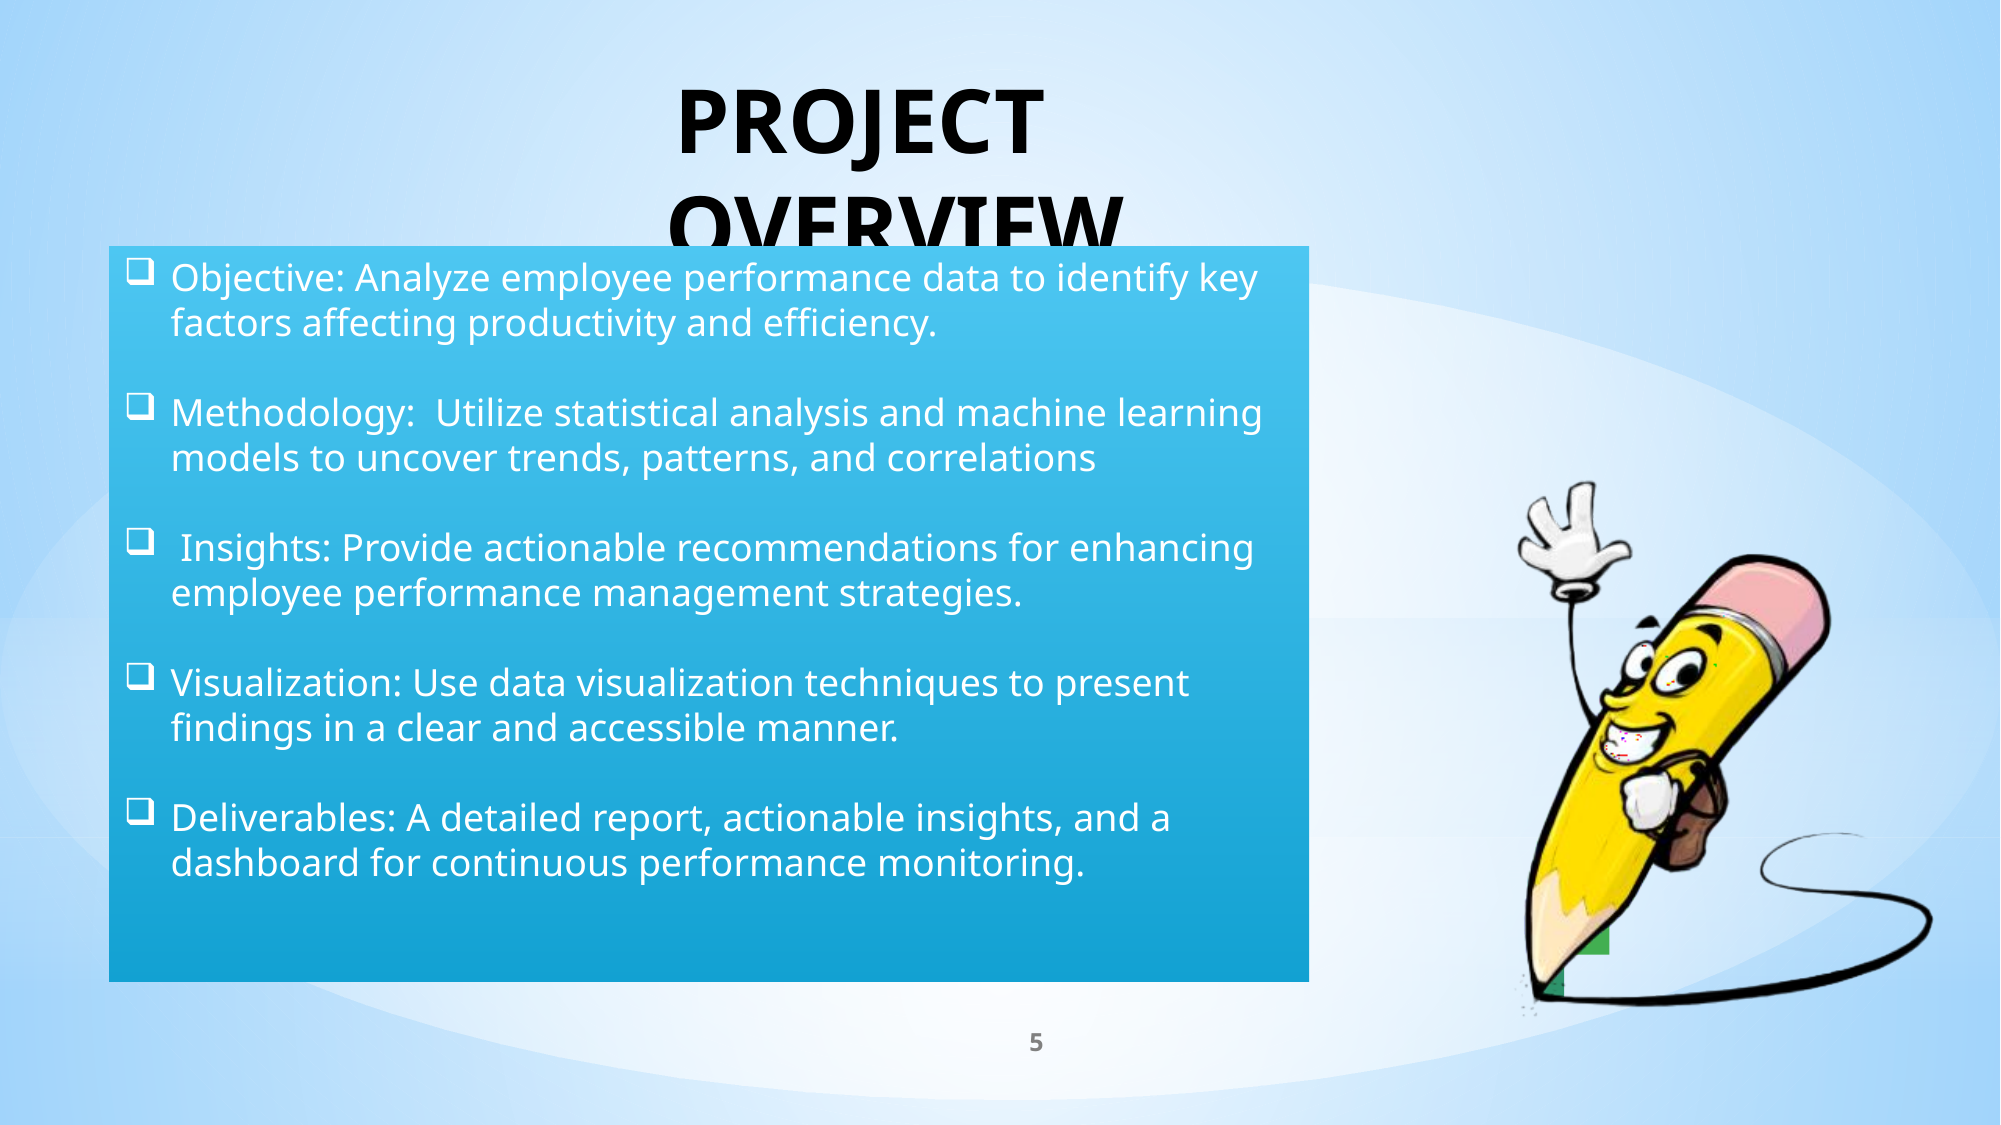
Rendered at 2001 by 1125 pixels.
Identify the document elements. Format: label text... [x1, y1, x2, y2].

slide_number 5 [833, 982, 1234, 1125]
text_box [1420, 434, 2000, 1060]
text_box Objective: Analyze employee performance data to identify key factors affecting productivity and efficiency. Methodology: Utilize statistical analysis and machine learning models to uncover trends, patterns, and correlations Insights: Provide actionable recommendations for enhancing employee performance management strategies. Visualization: Use data visualization techniques to present findings in a clear and accessible manner. Deliverables: A detailed report, actionable insights, and a dashboard for continuous performance monitoring. [109, 246, 1310, 982]
title PROJECT OVERVIEW [260, 62, 1125, 246]
